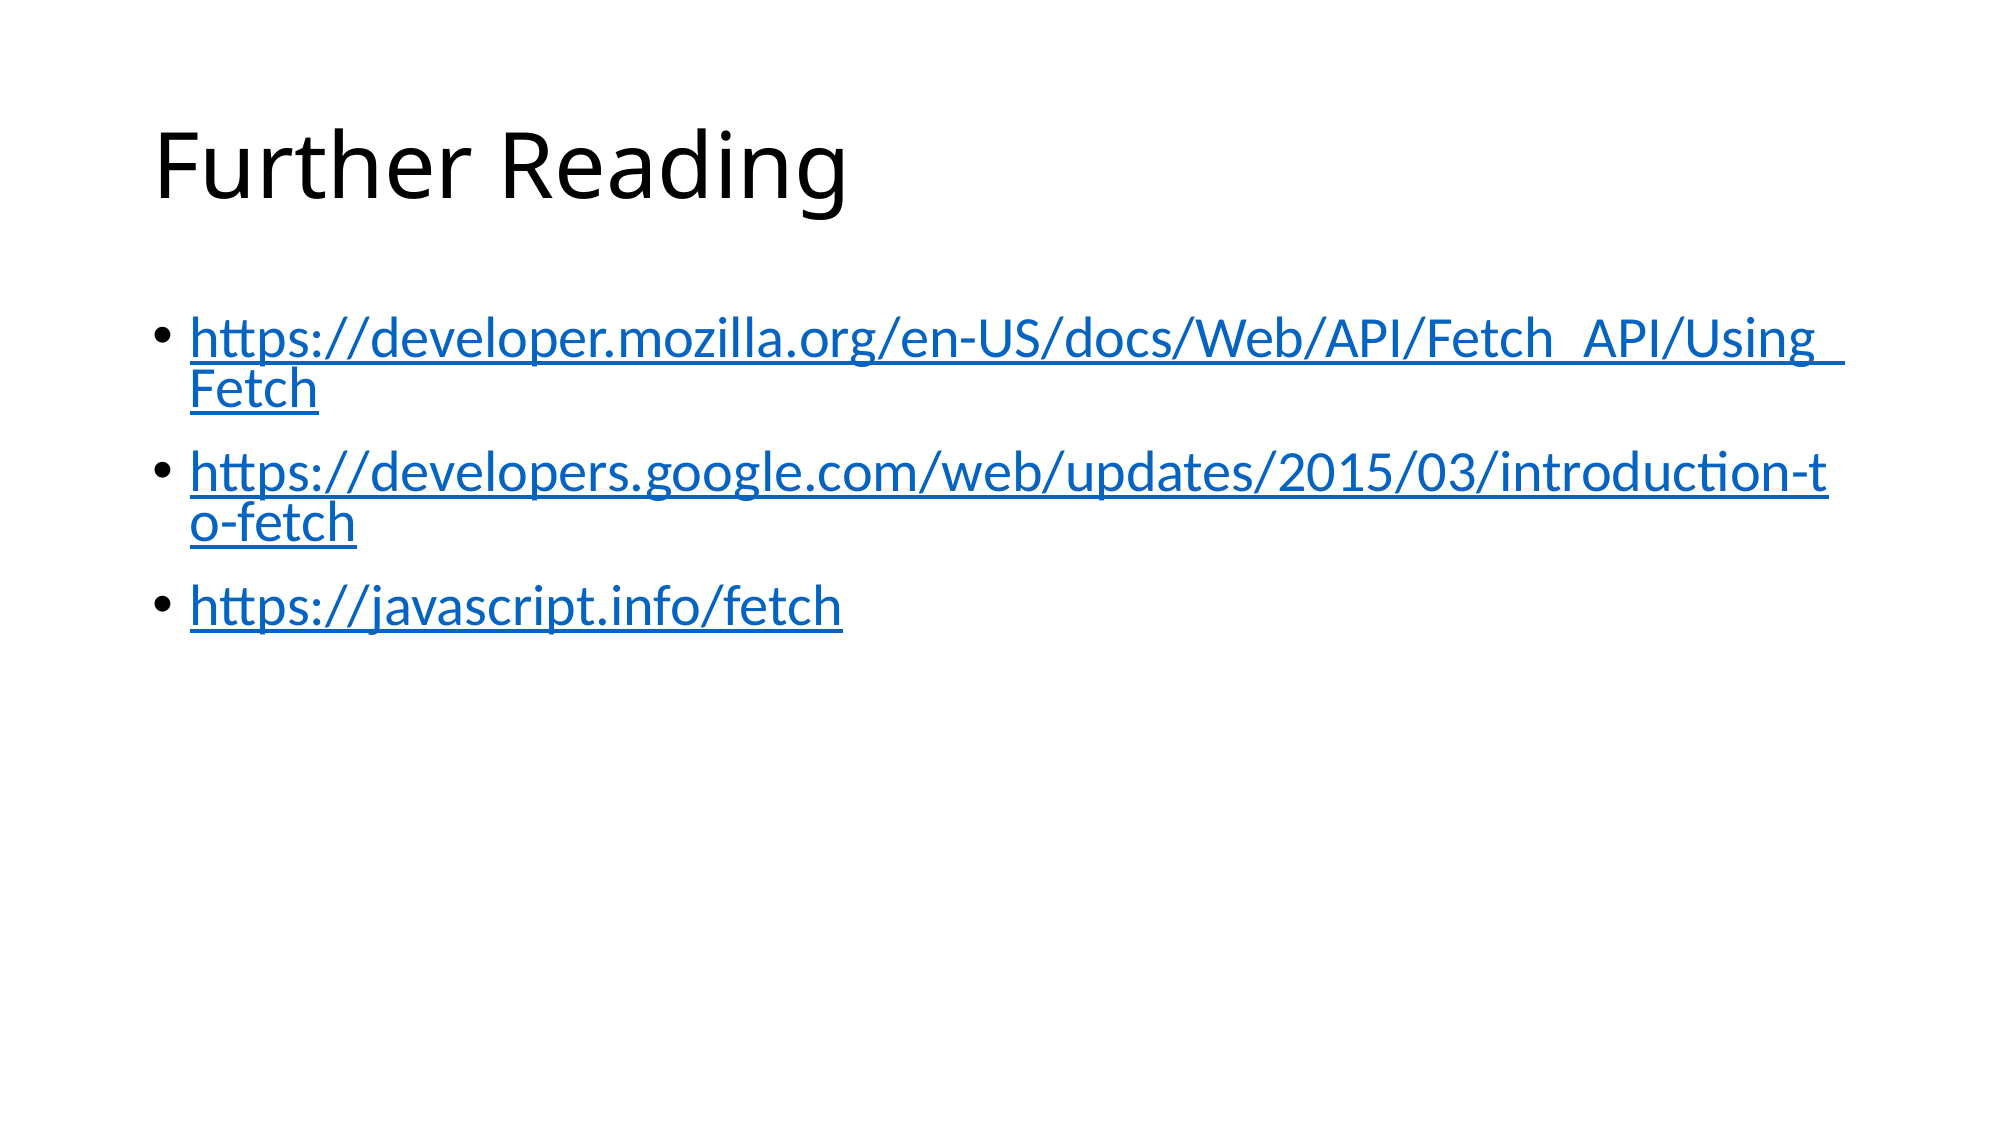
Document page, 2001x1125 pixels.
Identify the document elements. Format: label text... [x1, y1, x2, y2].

title Further Reading [137, 59, 1863, 278]
list https://developer.mozilla.org/en-US/docs/Web/API/Fetch_API/Using_Fetch https://developers.google.com/web/updates/2015/03/introduction-to-fetch https://javascript.info/fetch [137, 299, 1863, 1014]
